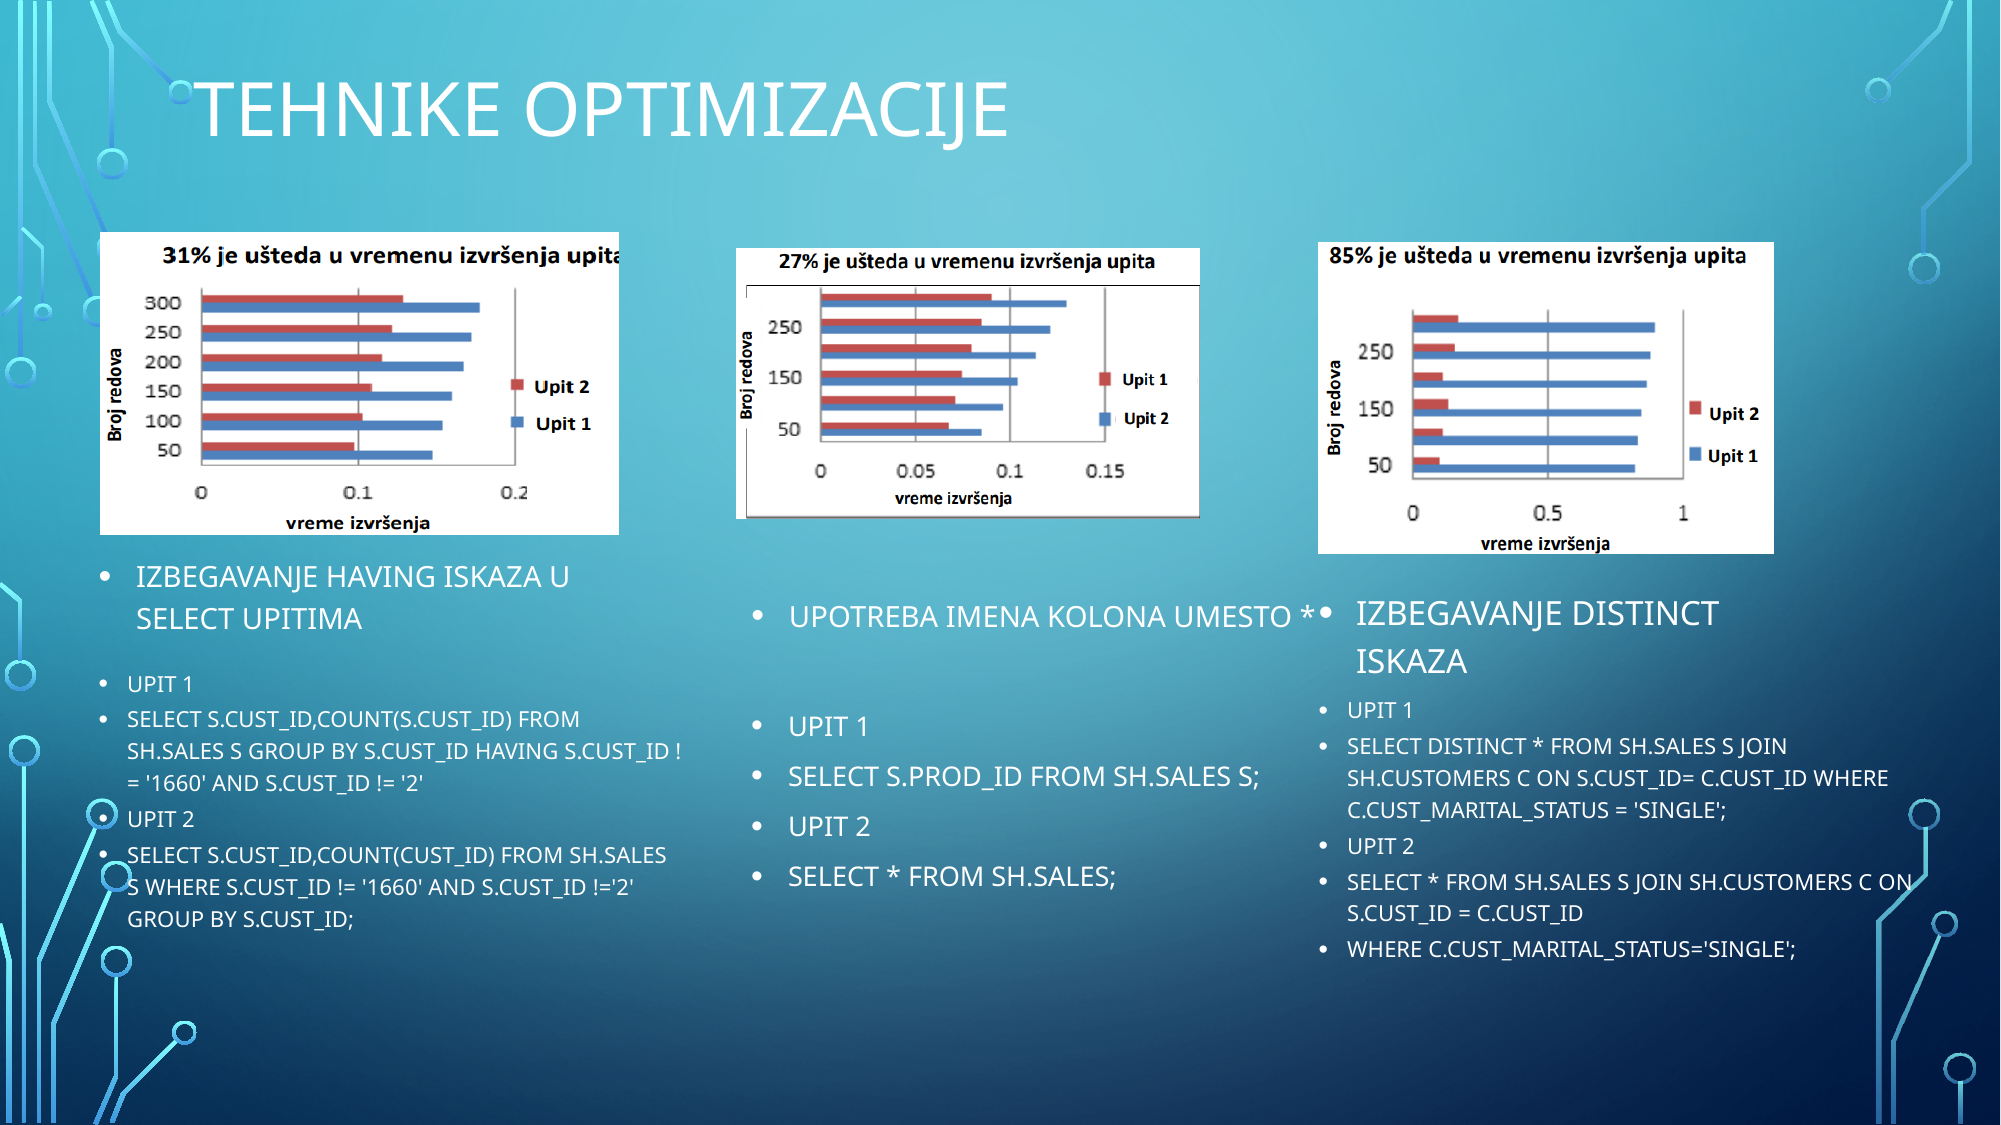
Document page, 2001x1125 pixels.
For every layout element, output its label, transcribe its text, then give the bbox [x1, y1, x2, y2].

text_box UPOTREBA IMENA KOLONA UMESTO * [736, 583, 1339, 678]
text_box UPIT 1 SELECT DISTINCT * FROM SH.SALES S JOIN SH.CUSTOMERS C ON S.CUST_ID= C.CUST_ID WHERE C.CUST_MARITAL_STATUS = 'SINGLE'; UPIT 2 SELECT * FROM SH.SALES S JOIN SH.CUSTOMERS C ON S.CUST_ID = C.CUST_ID WHERE C.CUST_MARITAL_STATUS='SINGLE'; [1303, 683, 1971, 974]
text_box Tehnike OPTIMIZACIJE [178, 54, 1627, 171]
text_box UPIT 1 SELECT S.CUST_ID,COUNT(S.CUST_ID) FROM SH.SALES S GROUP BY S.CUST_ID HAVING S.CUST_ID != '1660' AND S.CUST_ID != '2' UPIT 2 SELECT S.CUST_ID,COUNT(CUST_ID) FROM SH.SALES S WHERE S.CUST_ID != '1660' AND S.CUST_ID !='2' GROUP BY S.CUST_ID; [83, 657, 698, 943]
picture [99, 232, 619, 536]
picture [736, 248, 1201, 520]
picture [1317, 242, 1774, 554]
text_box IZBEGAVANJE HAVING ISKAZA U SELECT UPITIMA [83, 544, 641, 639]
text_box UPIT 1 SELECT S.PROD_ID FROM SH.SALES S; UPIT 2 SELECT * FROM SH.SALES; [736, 695, 1303, 904]
text_box IZBEGAVANJE DISTINCT ISKAZA [1303, 577, 1805, 672]
